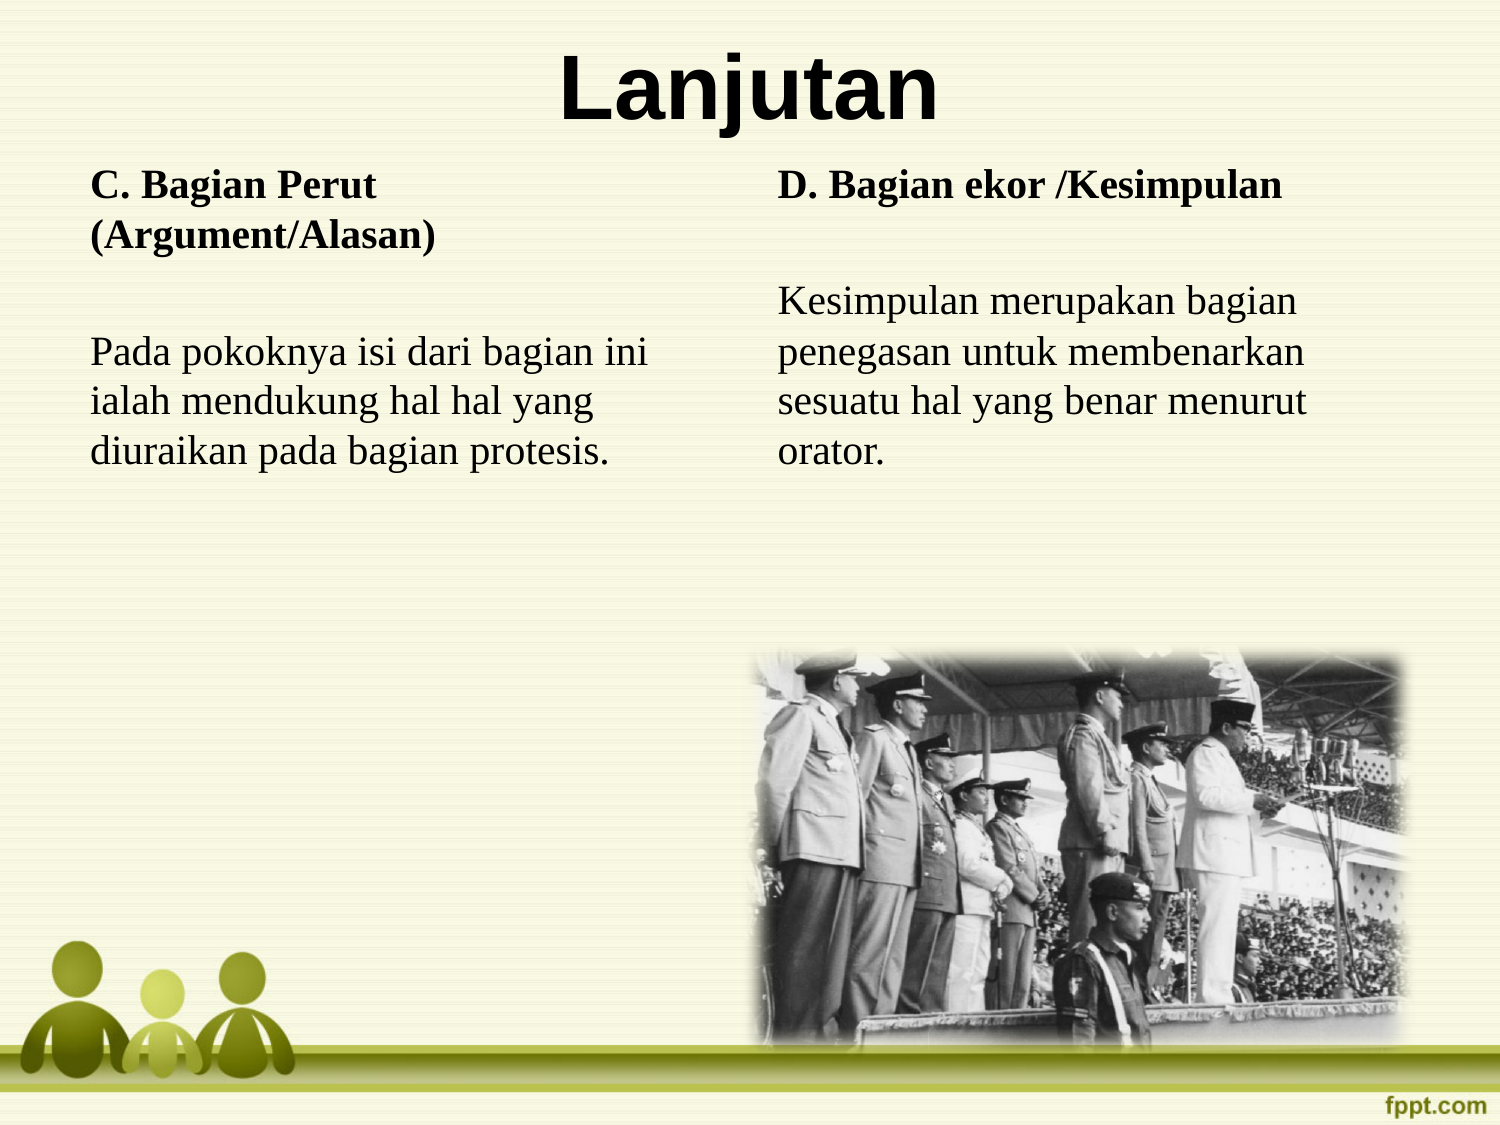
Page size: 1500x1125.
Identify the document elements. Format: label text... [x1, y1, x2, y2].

list C. Bagian Perut (Argument/Alasan) Pada pokoknya isi dari bagian ini ialah mendukung hal hal yang diuraikan pada bagian protesis. [75, 149, 738, 516]
title Lanjutan [75, 45, 1425, 121]
list D. Bagian ekor /Kesimpulan Kesimpulan merupakan bagian penegasan untuk membenarkan sesuatu hal yang benar menurut orator. [762, 149, 1425, 516]
picture [0, 0, 1500, 1125]
